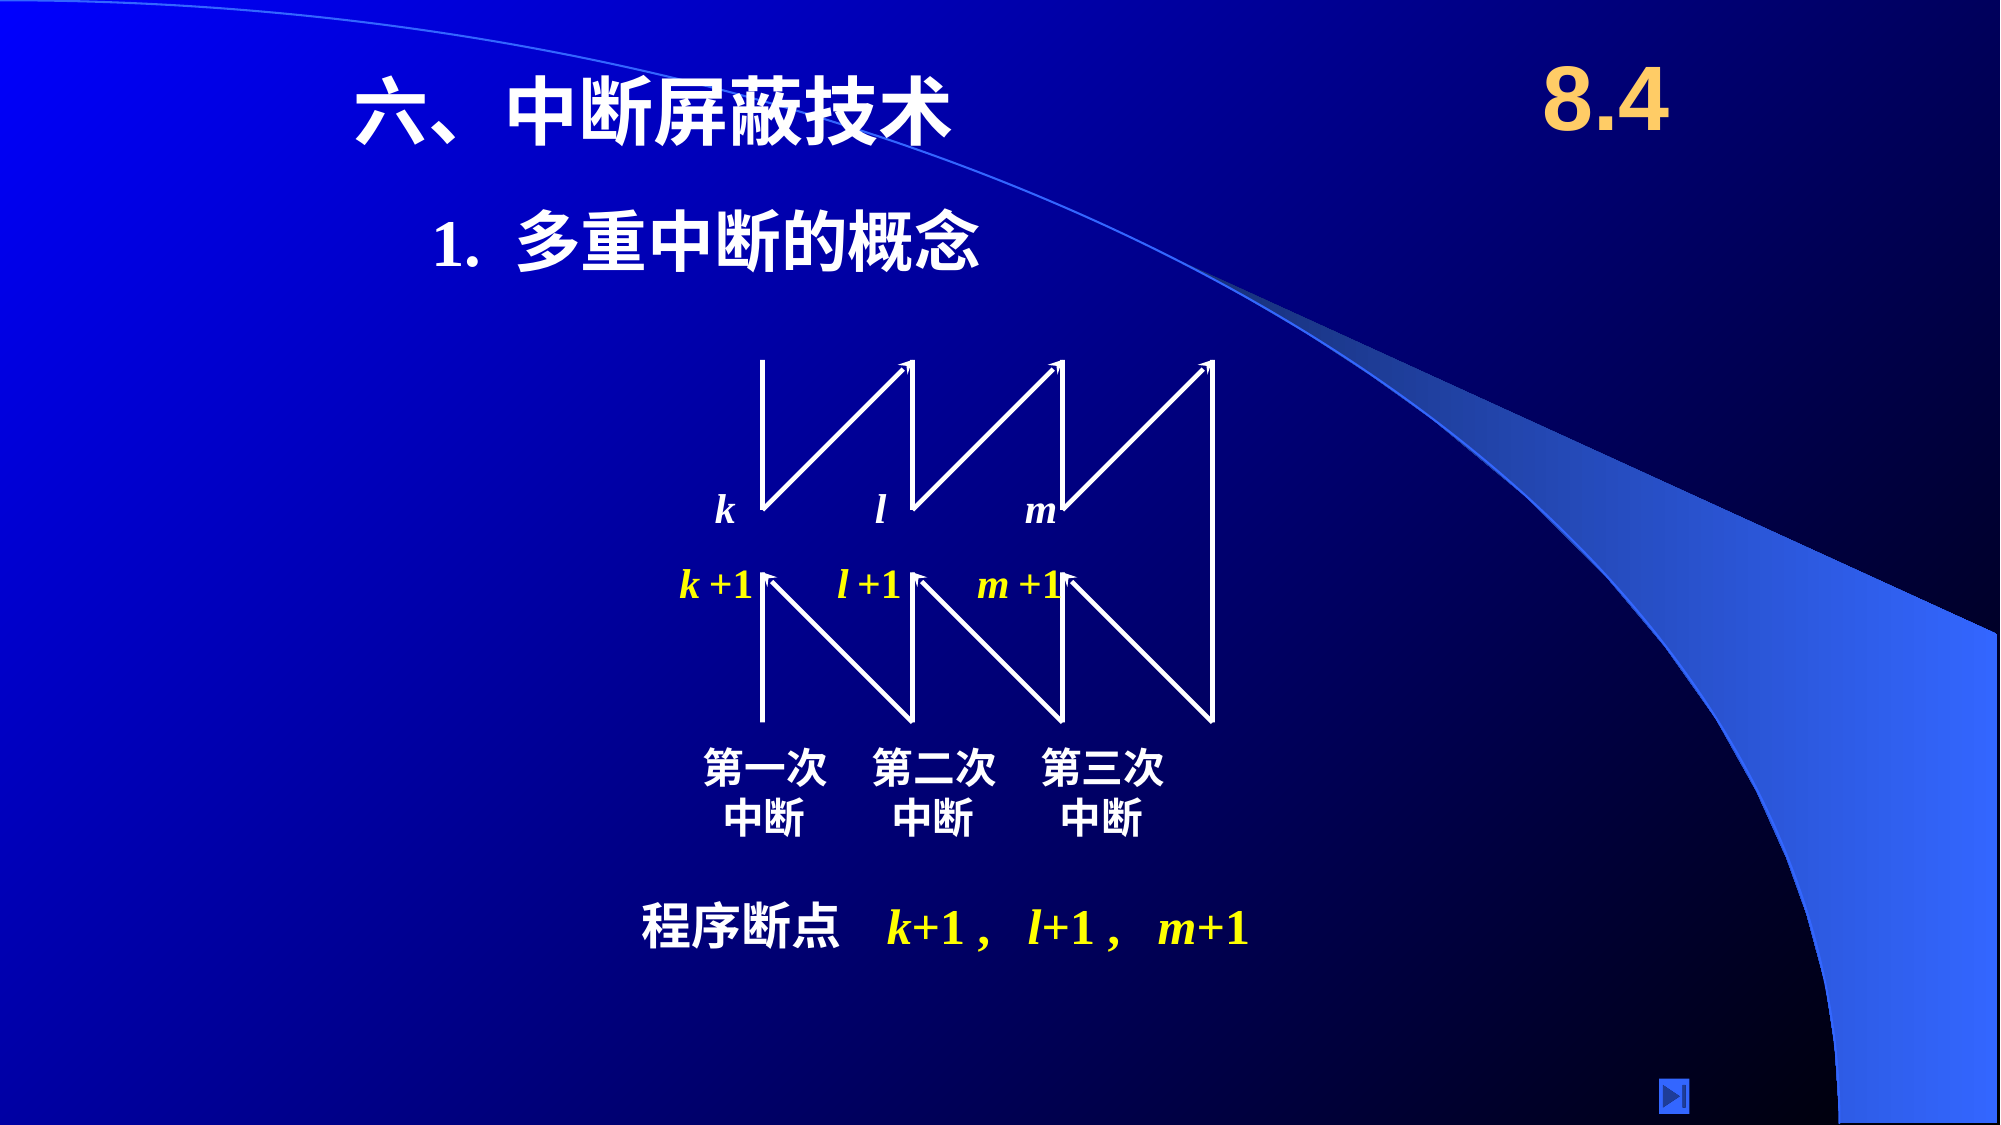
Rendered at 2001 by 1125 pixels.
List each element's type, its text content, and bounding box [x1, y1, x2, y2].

text_box [1199, 359, 1213, 374]
text_box l +1 [822, 549, 917, 615]
text_box m +1 [962, 549, 1078, 615]
text_box [899, 359, 913, 374]
text_box m [1009, 474, 1073, 540]
text_box k [700, 474, 751, 540]
text_box [917, 573, 926, 585]
text_box 8.4 [1512, 24, 1700, 163]
text_box [1049, 359, 1063, 374]
text_box k +1 [664, 549, 769, 615]
text_box 程序断点 k+1 , l+1 , m+1 [626, 887, 1350, 963]
text_box l [860, 474, 902, 540]
text_box 1. 多重中断的概念 [431, 204, 963, 275]
text_box [1659, 1078, 1690, 1114]
text_box 六、中断屏蔽技术 [338, 57, 969, 162]
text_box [687, 734, 1181, 850]
